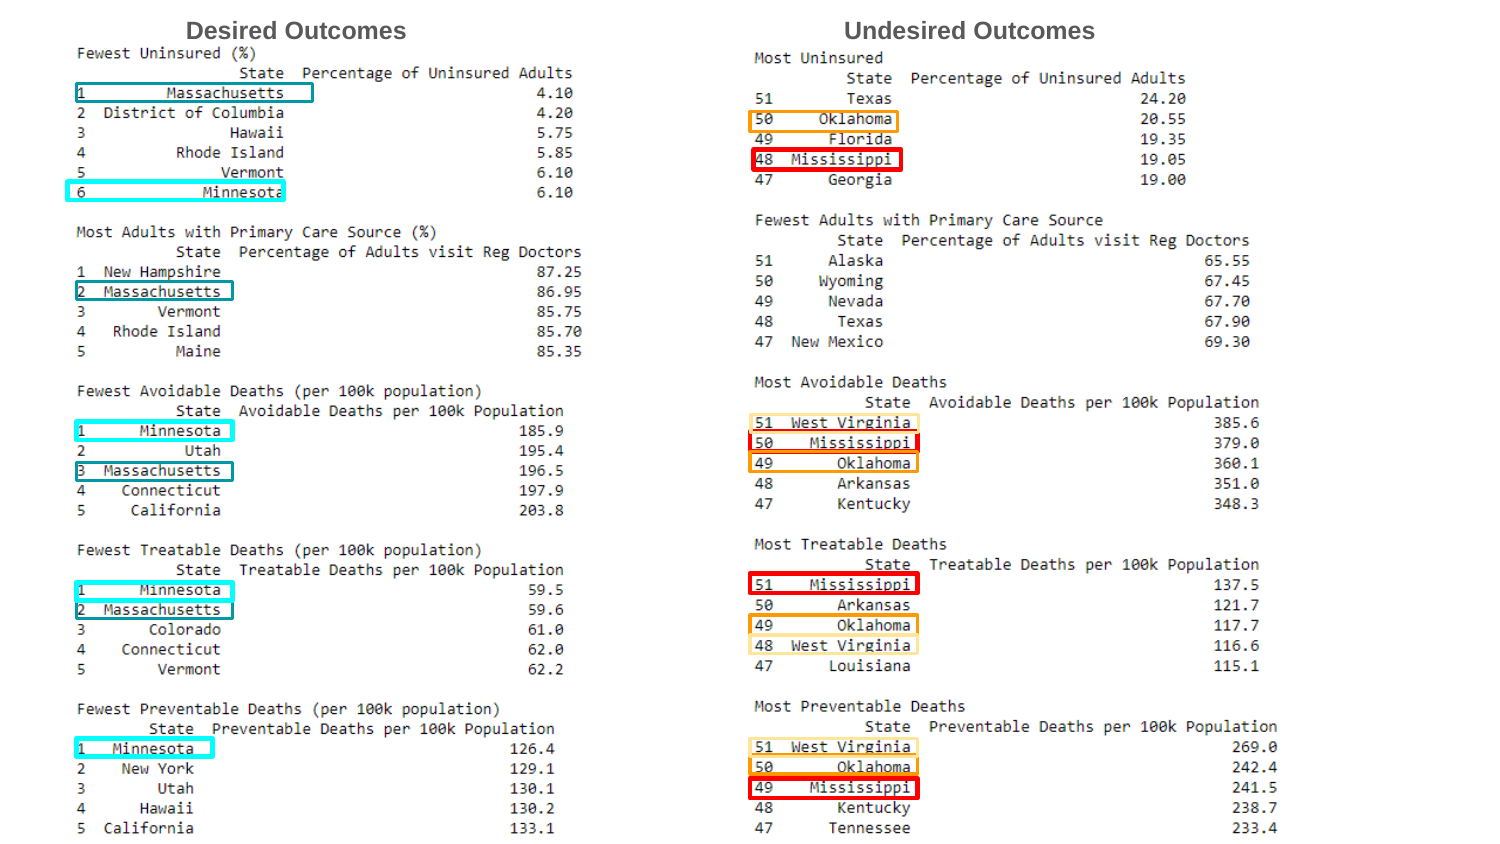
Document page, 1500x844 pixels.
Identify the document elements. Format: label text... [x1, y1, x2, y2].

picture [75, 37, 590, 844]
picture [753, 37, 1291, 844]
text_box Undesired Outcomes [829, 0, 1164, 31]
text_box Desired Outcomes [170, 0, 615, 31]
